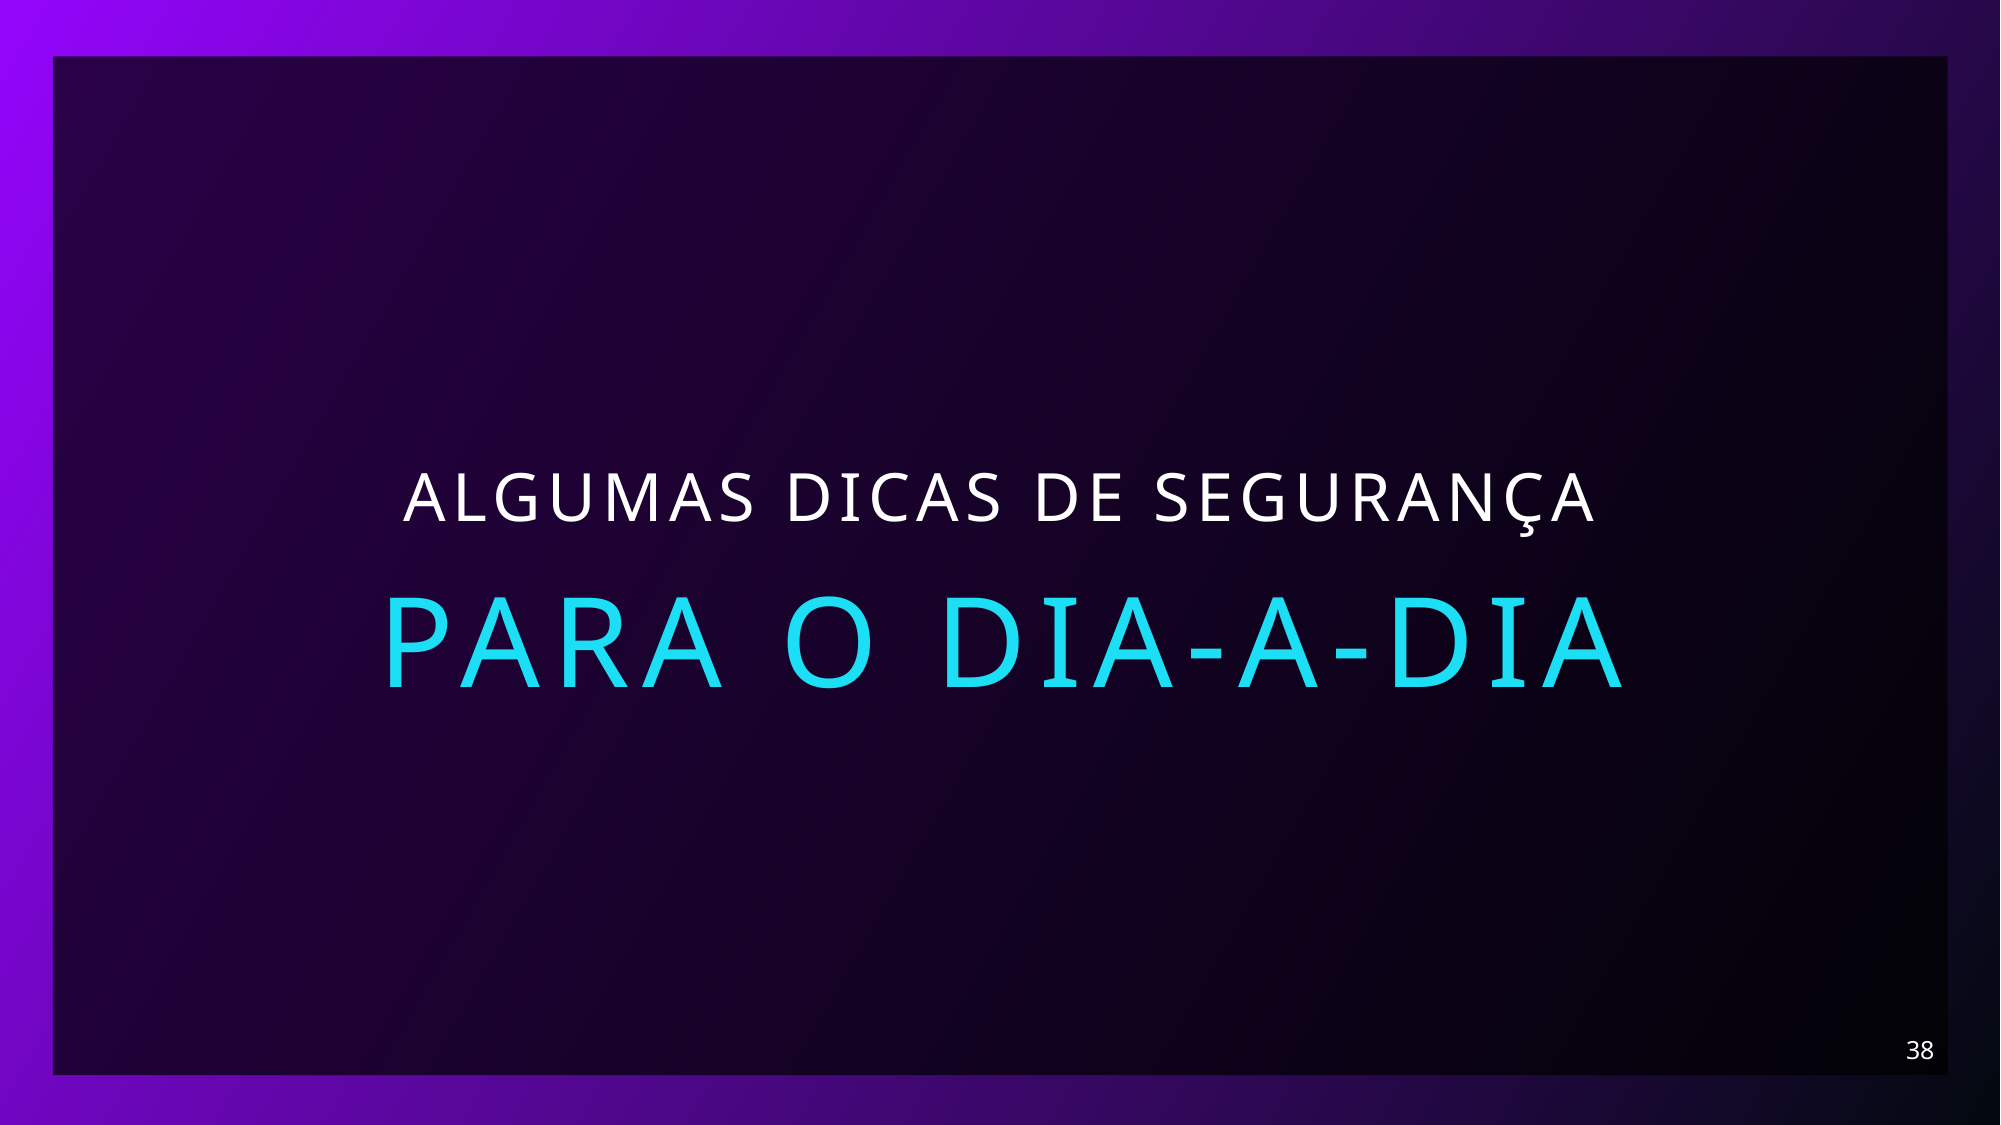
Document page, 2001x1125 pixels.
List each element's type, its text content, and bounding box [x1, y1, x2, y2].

slide_number 38 [1499, 1021, 1950, 1082]
title Algumas Dicas de segurança [52, 95, 1948, 544]
subtitle Para o dia-a-dia [52, 571, 1950, 964]
